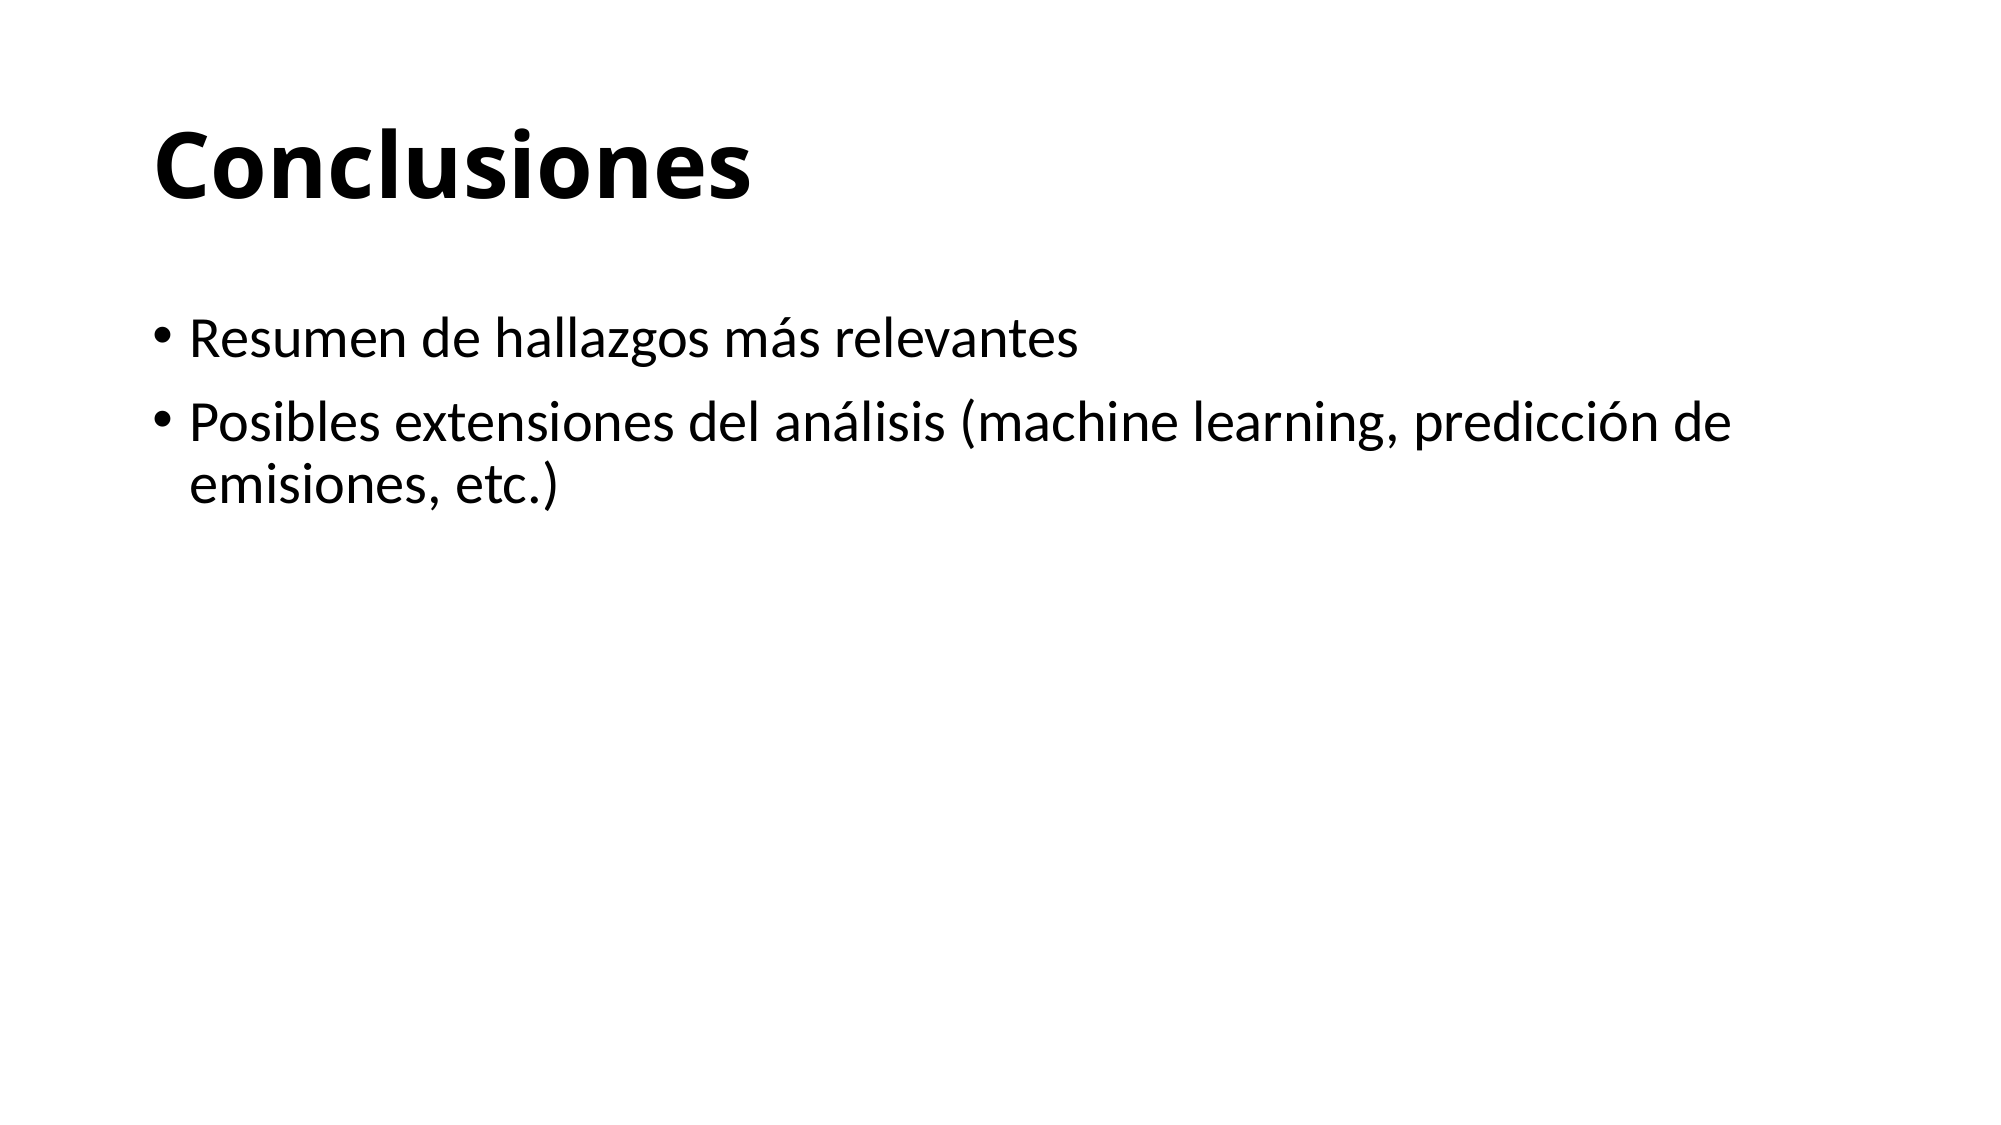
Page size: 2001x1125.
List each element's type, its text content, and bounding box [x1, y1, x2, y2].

list Resumen de hallazgos más relevantes Posibles extensiones del análisis (machine learning, predicción de emisiones, etc.) [137, 299, 1863, 1014]
title Conclusiones [137, 59, 1863, 278]
